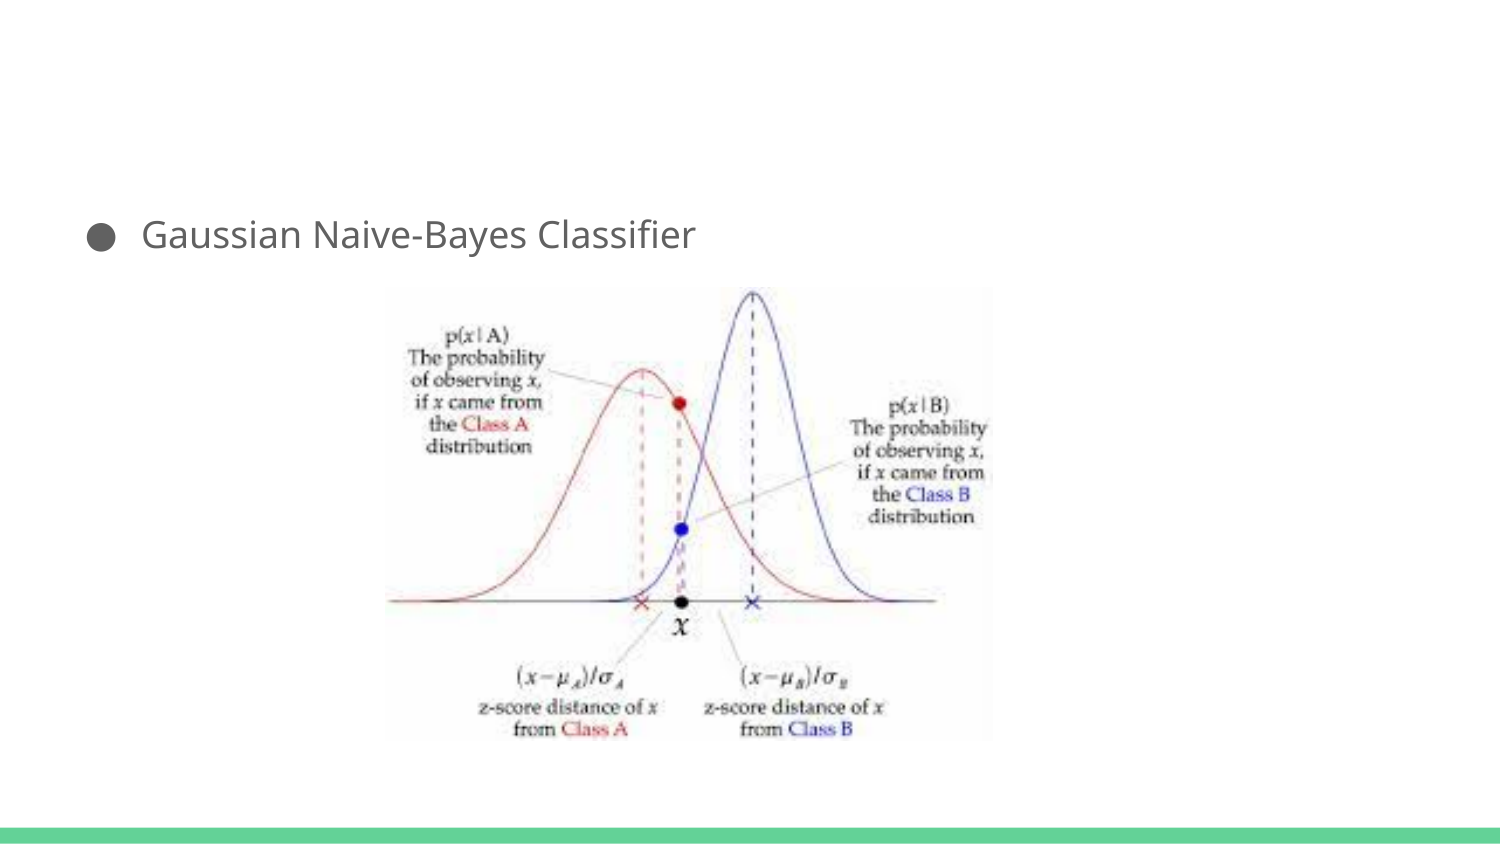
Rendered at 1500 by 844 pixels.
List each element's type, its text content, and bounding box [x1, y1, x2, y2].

picture [384, 287, 993, 742]
list Gaussian Naive-Bayes Classifier [51, 189, 1449, 750]
